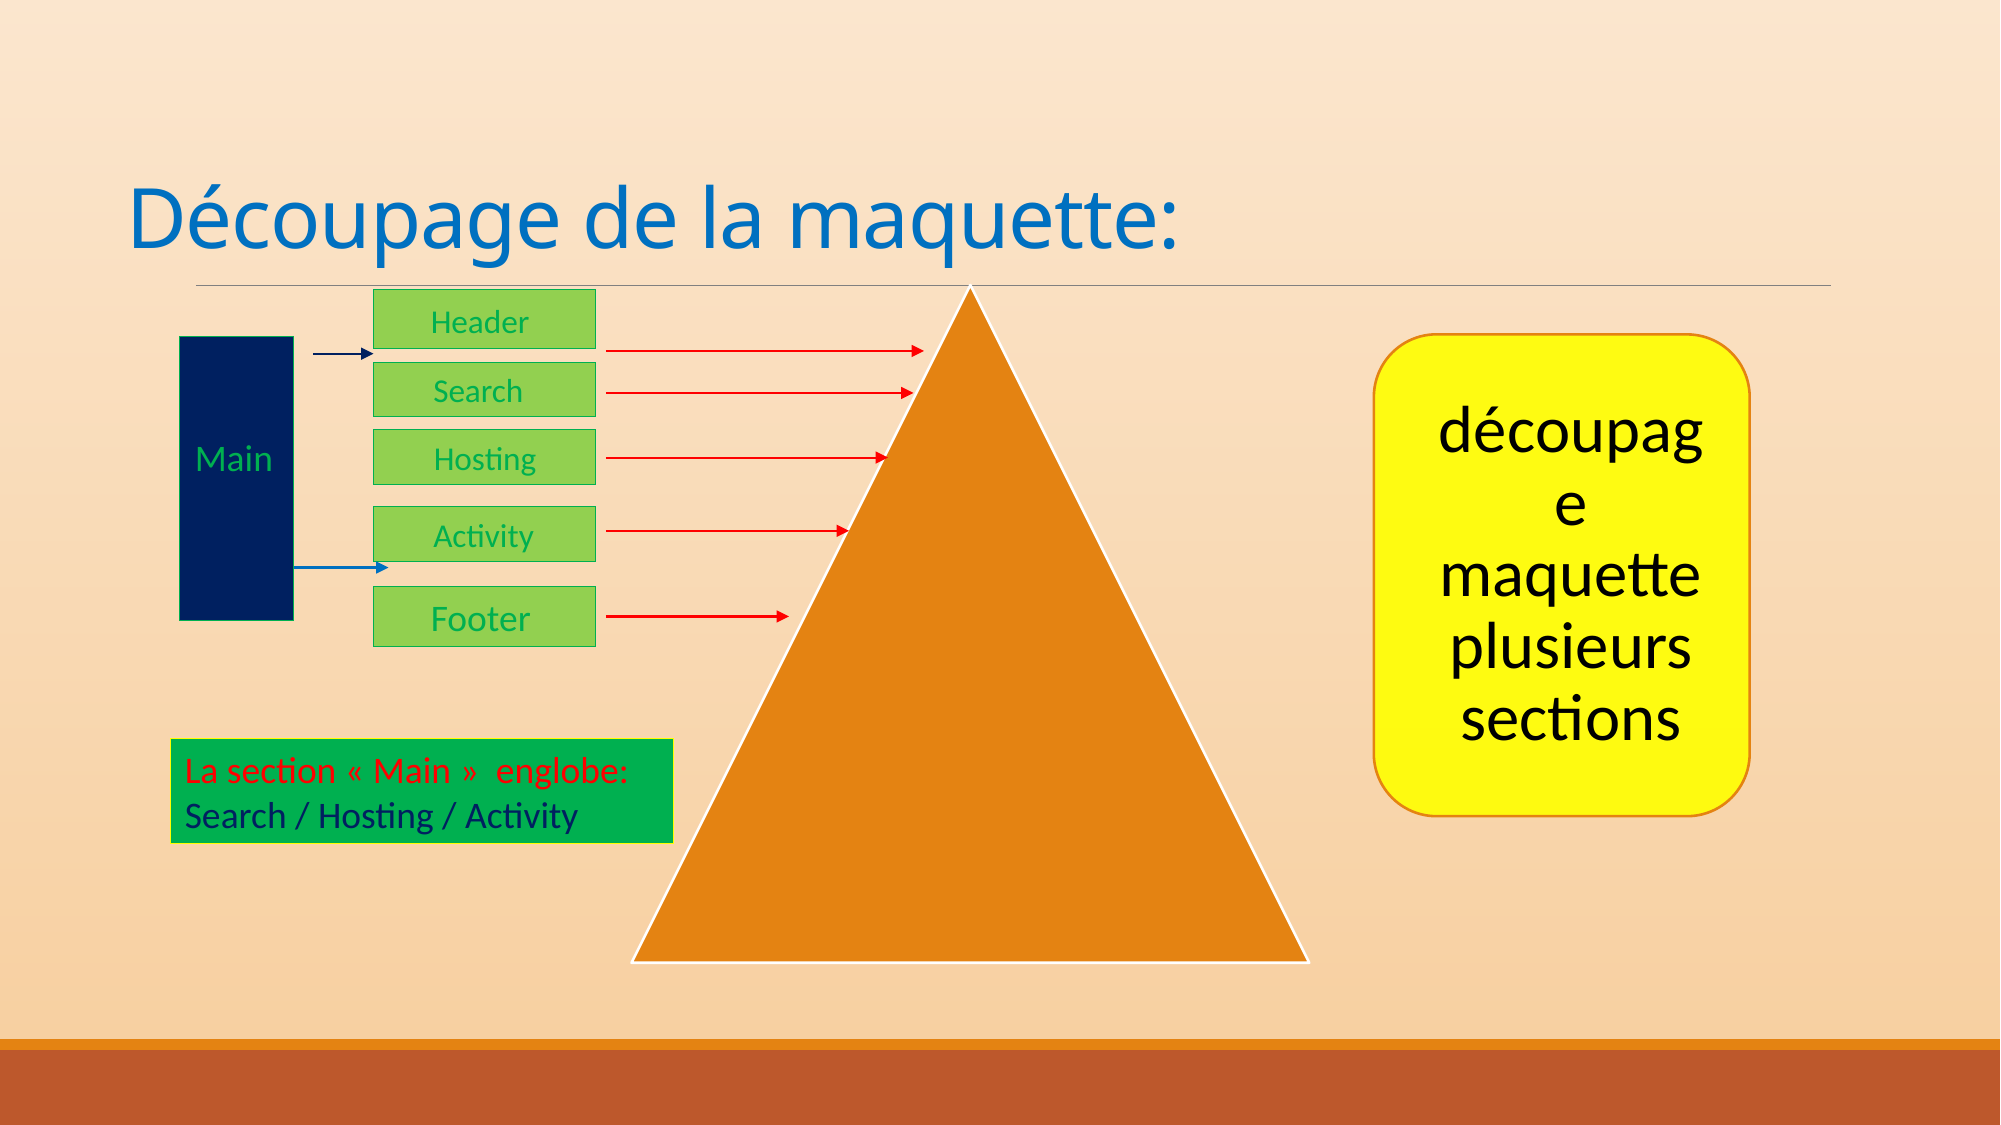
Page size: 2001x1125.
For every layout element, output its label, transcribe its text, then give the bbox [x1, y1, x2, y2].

title Découpage de la maquette: [111, 138, 1761, 274]
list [179, 284, 1831, 964]
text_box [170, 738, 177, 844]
